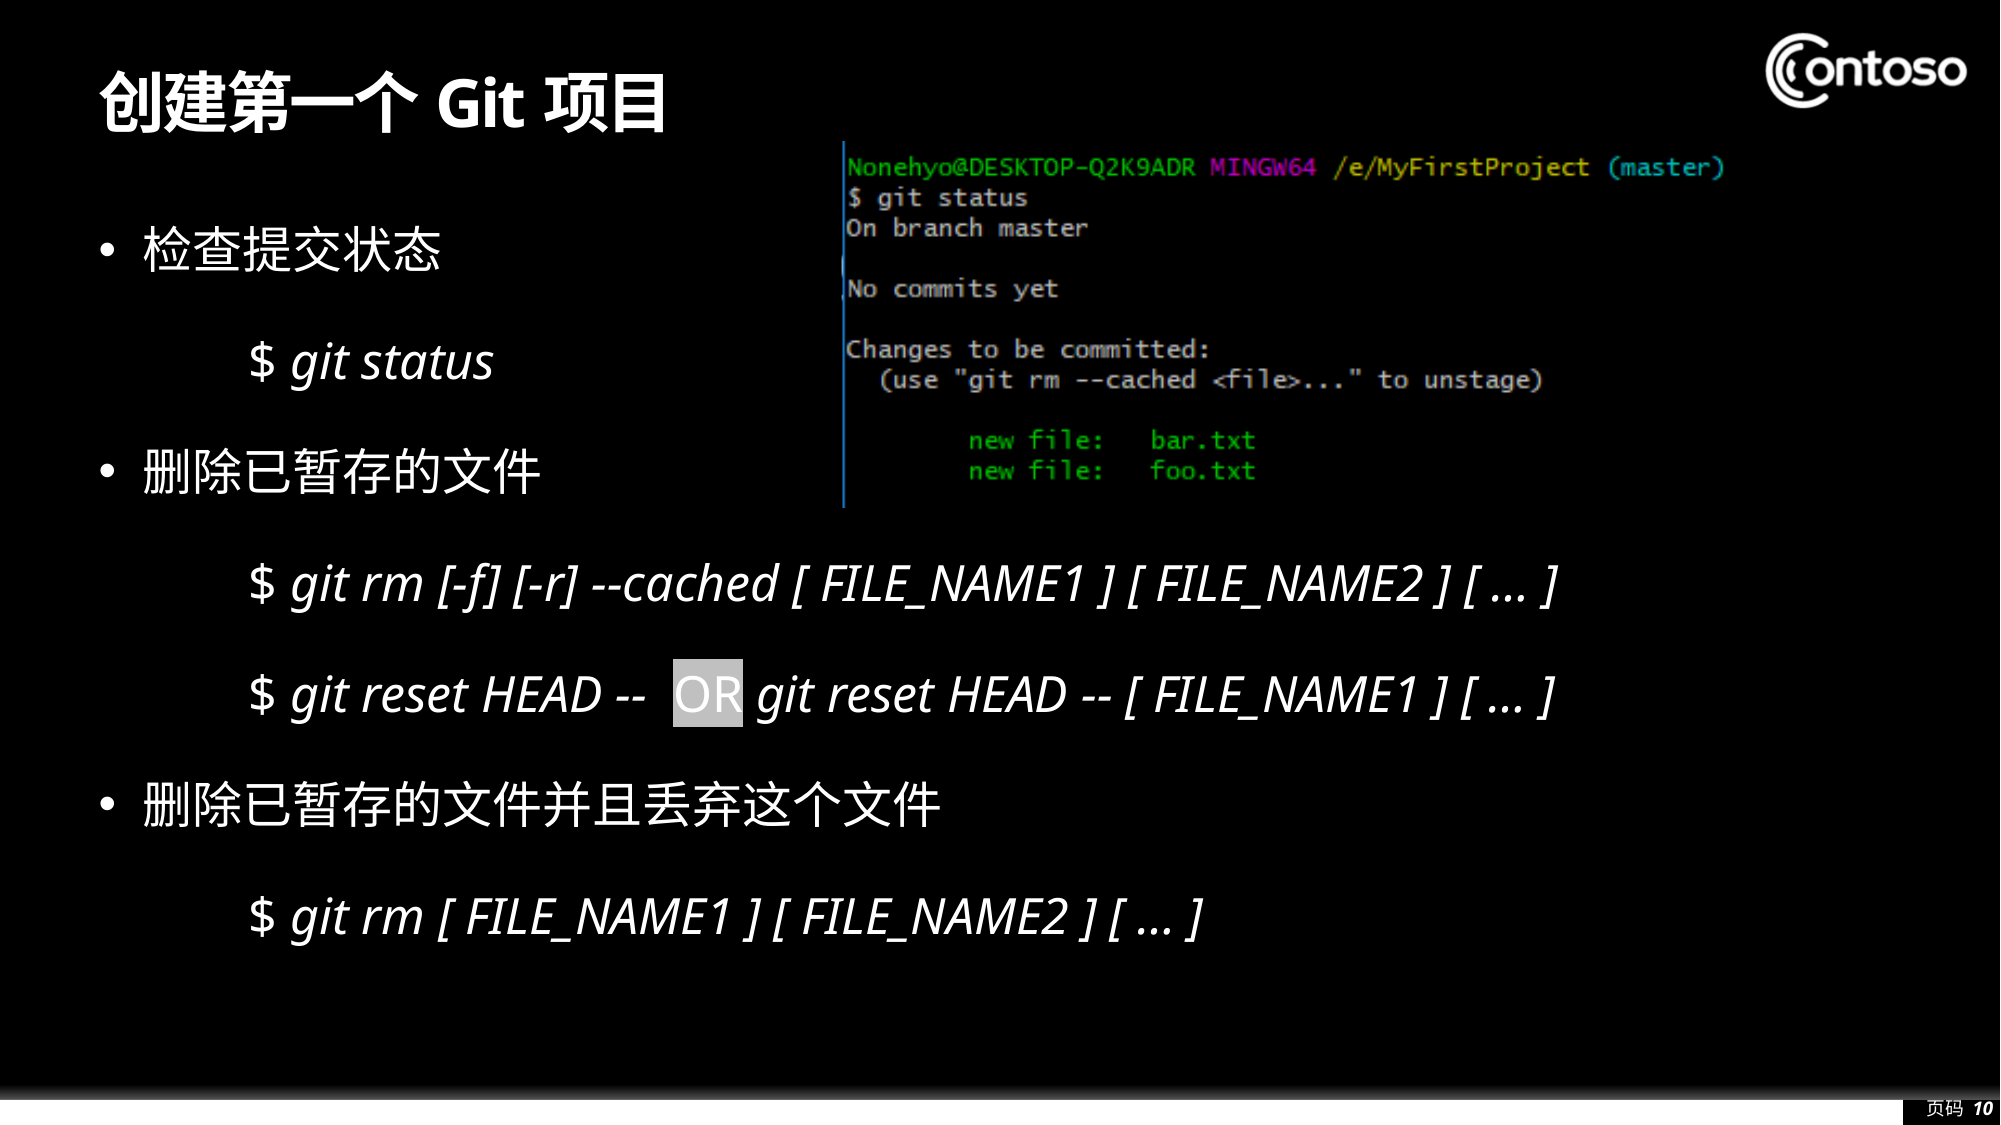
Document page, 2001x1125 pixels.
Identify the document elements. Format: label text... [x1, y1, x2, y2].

picture [1758, 26, 1974, 110]
list 检查提交状态 $ git status 删除已暂存的文件 $ git rm [-f] [-r] --cached [ FILE_NAME1 ] [ FILE_NAME2 ] [ … ] $ git reset HEAD -- OR git reset HEAD -- [ FILE_NAME1 ] [ … ] 删除已暂存的文件并且丢弃这个文件 $ git rm [ FILE_NAME1 ] [ FILE_NAME2 ] [ … ] [98, 188, 1904, 1016]
picture [841, 141, 1860, 508]
slide_number 页码 10 [1903, 1096, 1994, 1123]
title 创建第一个Git项目 [98, 70, 1735, 142]
